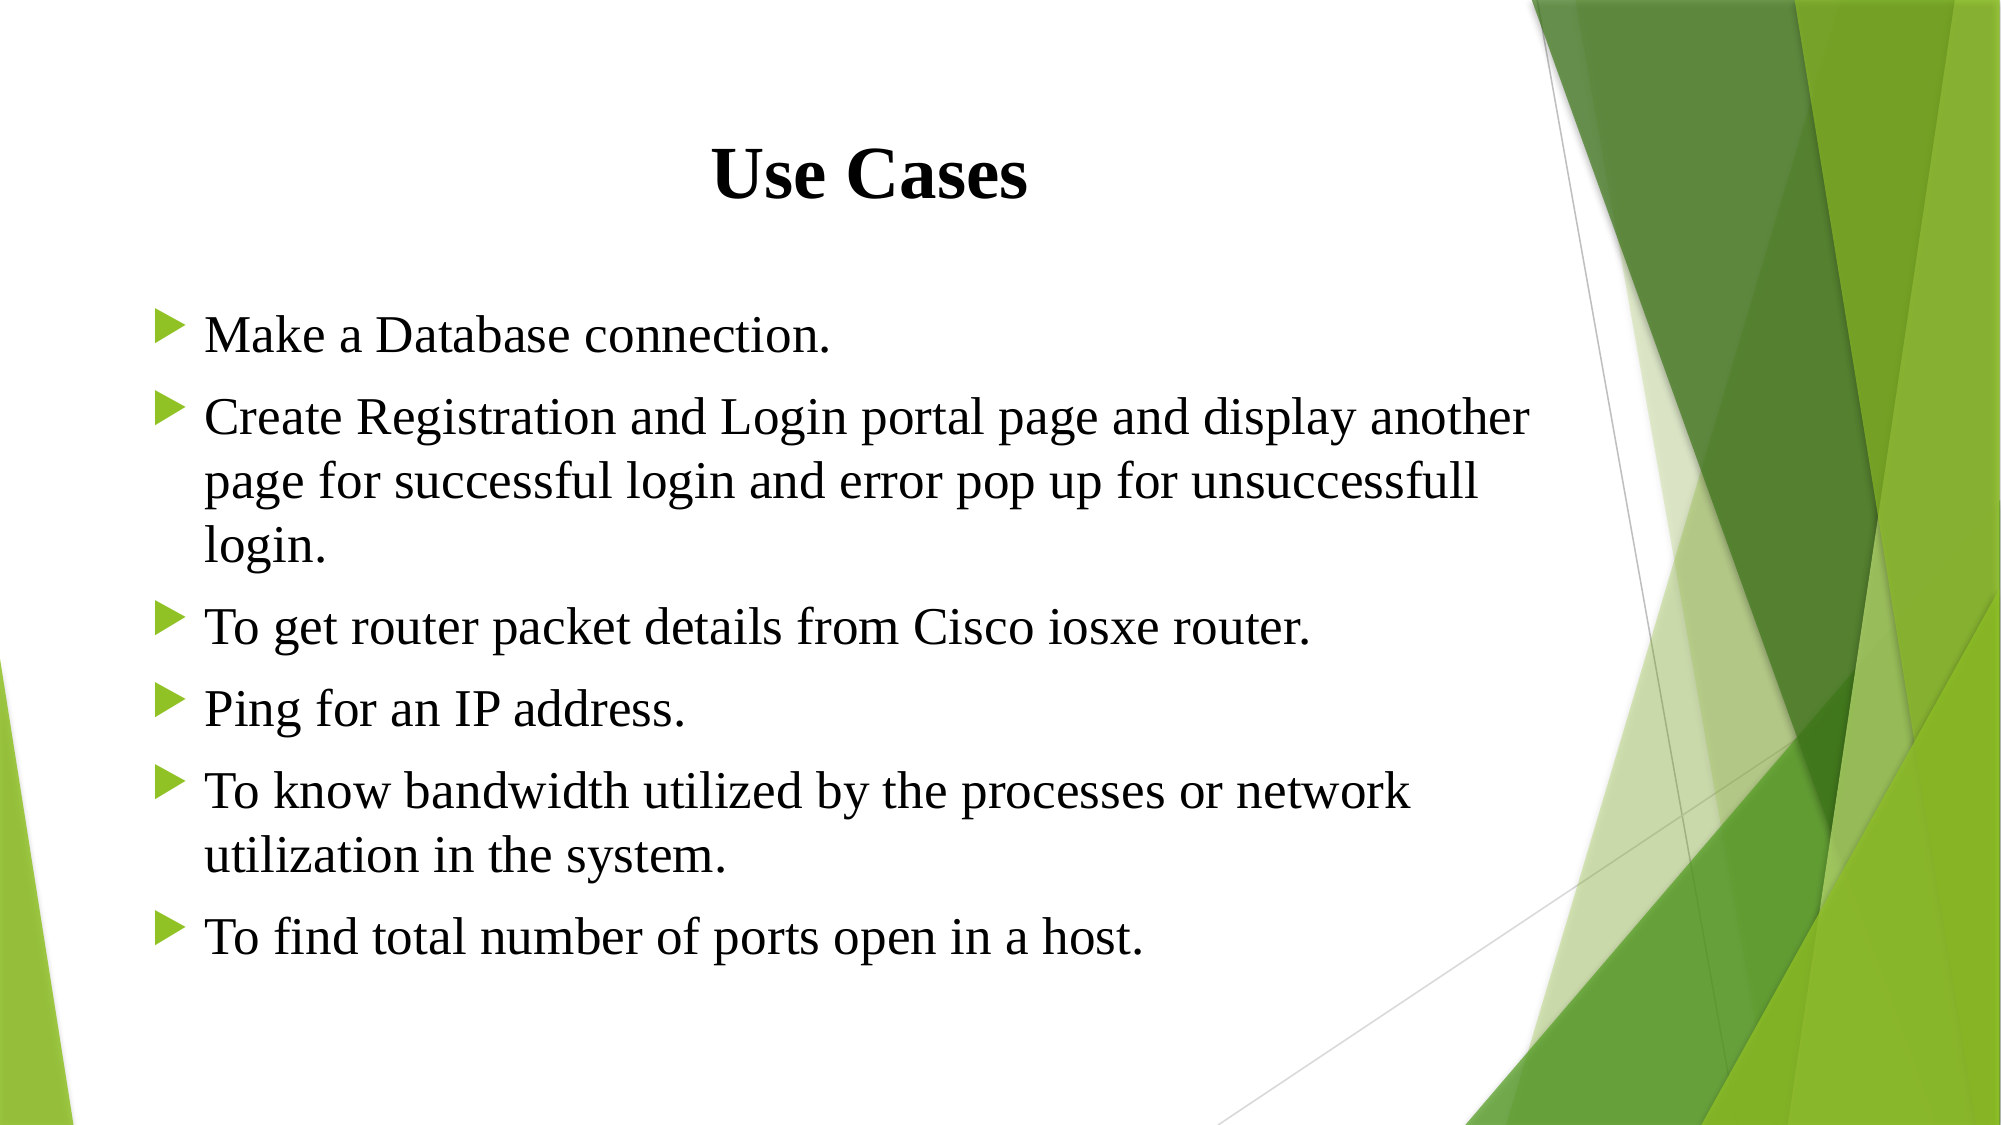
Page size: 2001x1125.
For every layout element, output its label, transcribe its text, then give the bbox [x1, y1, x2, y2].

list Make a Database connection. Create Registration and Login portal page and display another page for successful login and error pop up for unsuccessfull login. To get router packet details from Cisco iosxe router. Ping for an IP address. To know bandwidth utilized by the processes or network utilization in the system. To find total number of ports open in a host. [136, 291, 1604, 980]
title Use Cases [271, 116, 1469, 246]
